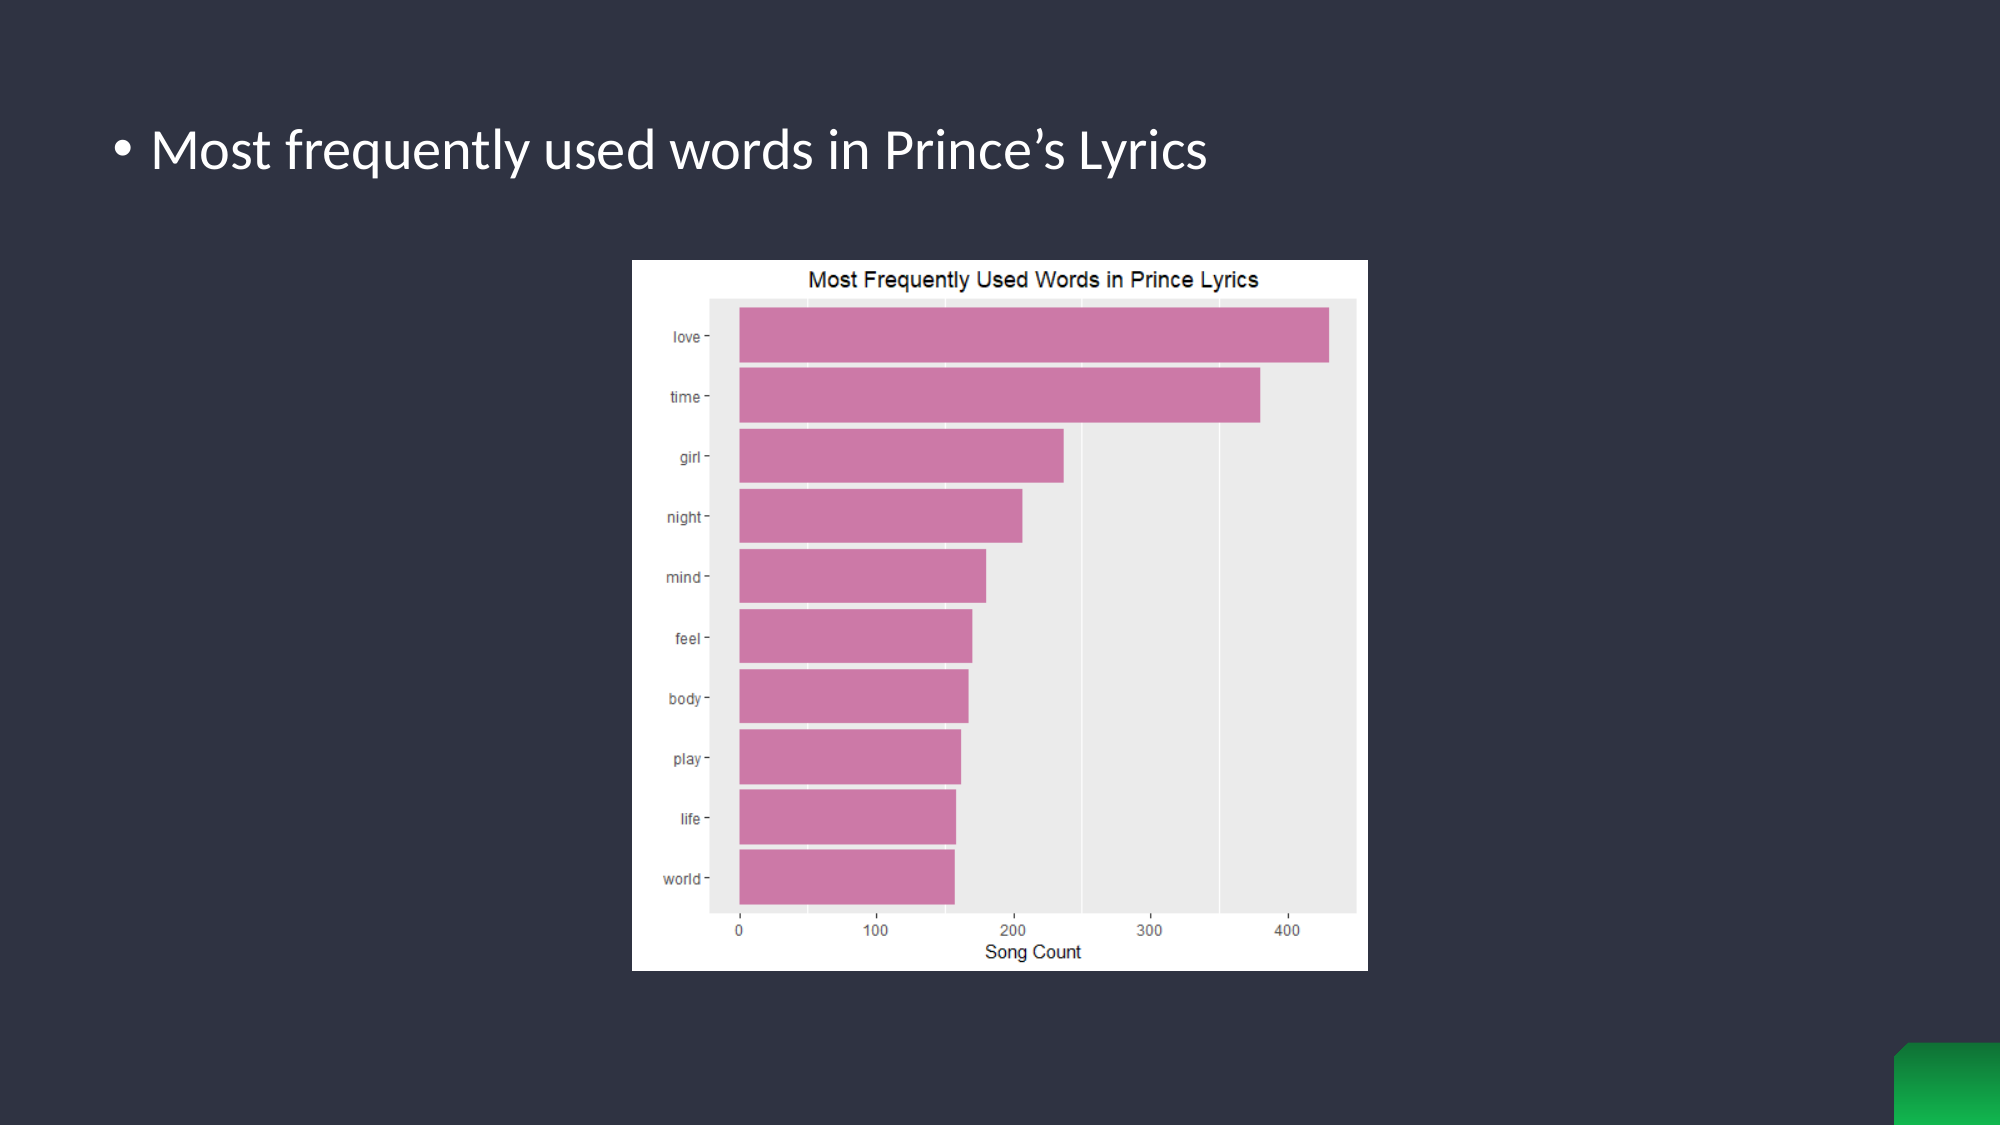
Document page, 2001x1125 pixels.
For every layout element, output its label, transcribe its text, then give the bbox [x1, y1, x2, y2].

picture [632, 260, 1368, 971]
list Most frequently used words in Prince’s Lyrics [97, 111, 1903, 1014]
